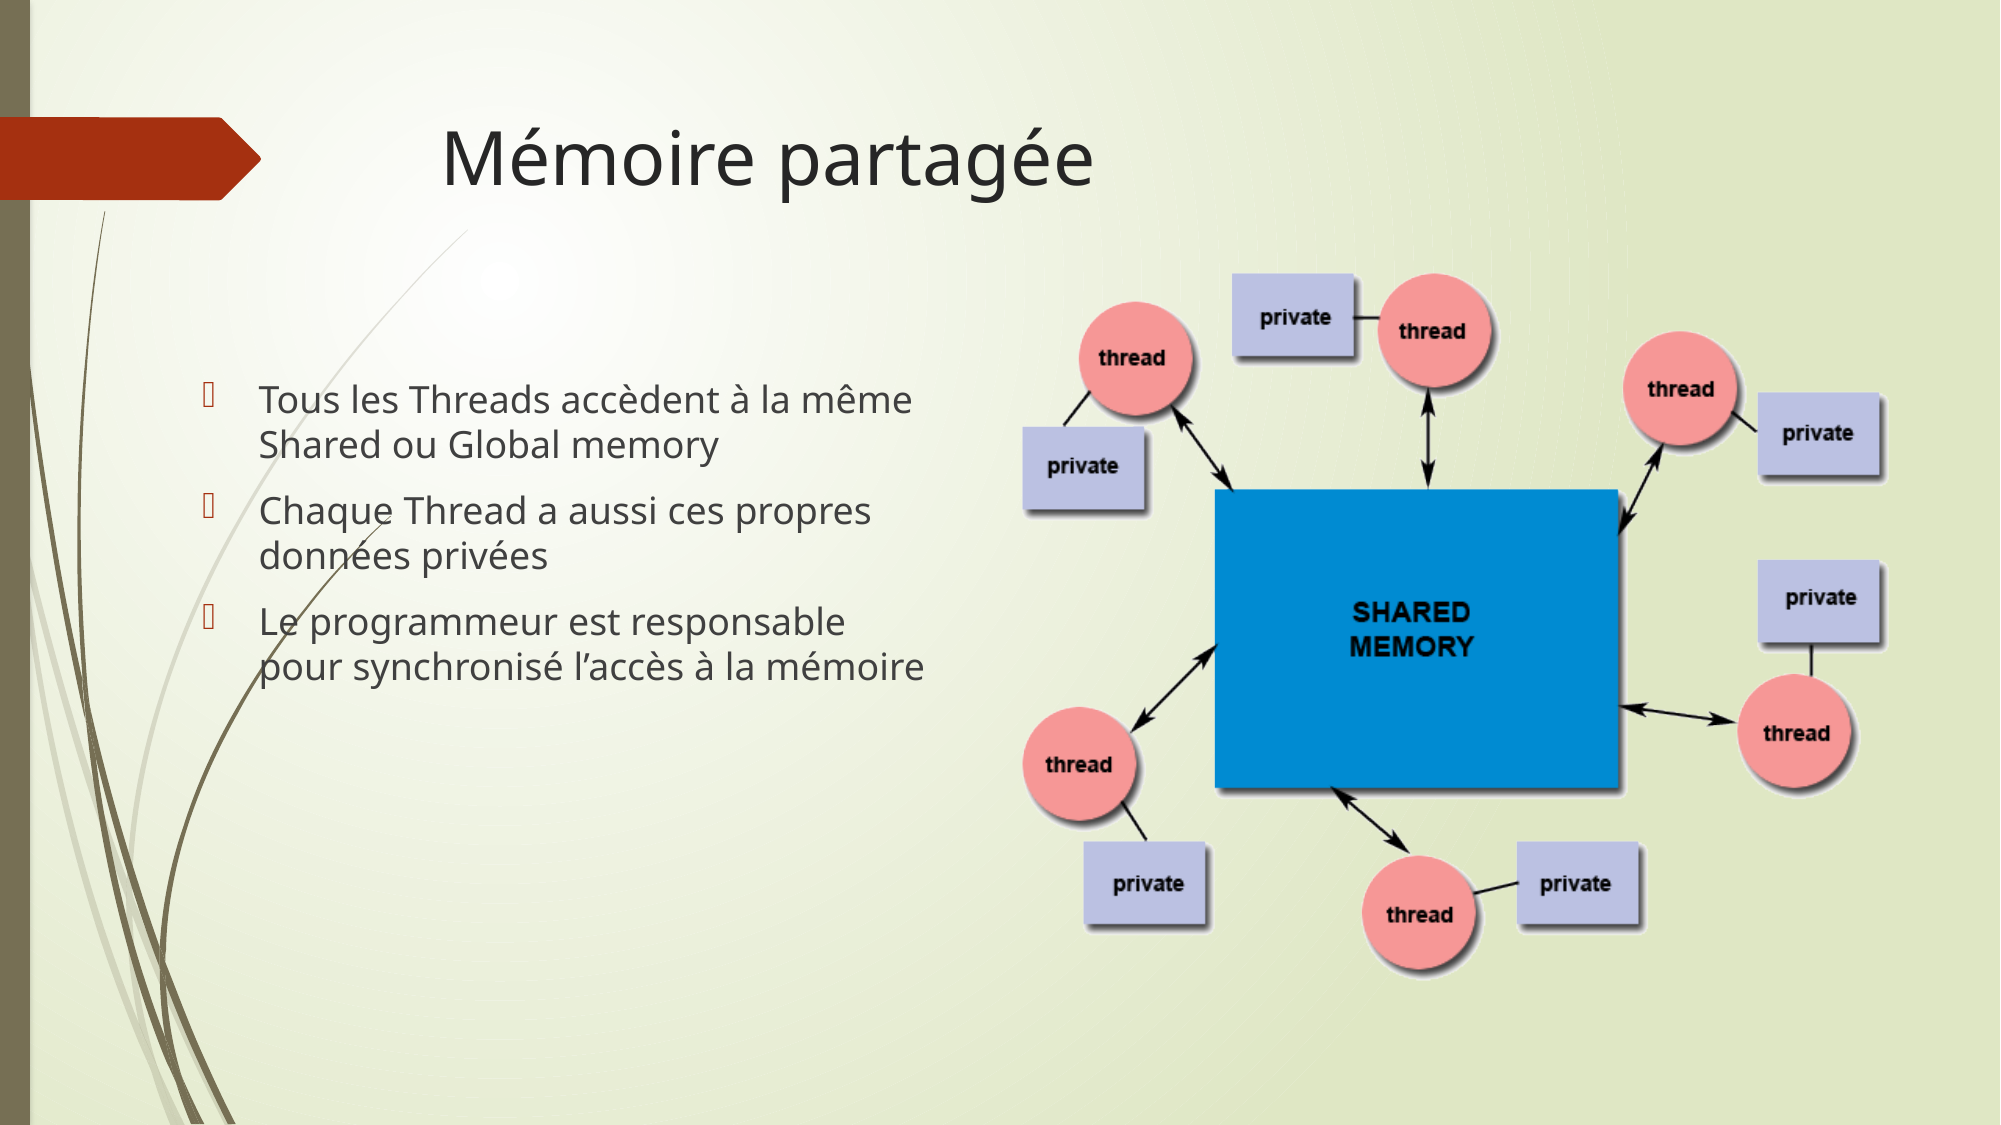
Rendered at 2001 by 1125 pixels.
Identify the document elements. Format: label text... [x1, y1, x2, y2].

title Mémoire partagée [425, 102, 1888, 313]
picture [999, 264, 1926, 1002]
list Tous les Threads accèdent à la même Shared ou Global memory Chaque Thread a aussi ces propres données privées Le programmeur est responsable pour synchronisé l’accès à la mémoire [187, 369, 964, 950]
